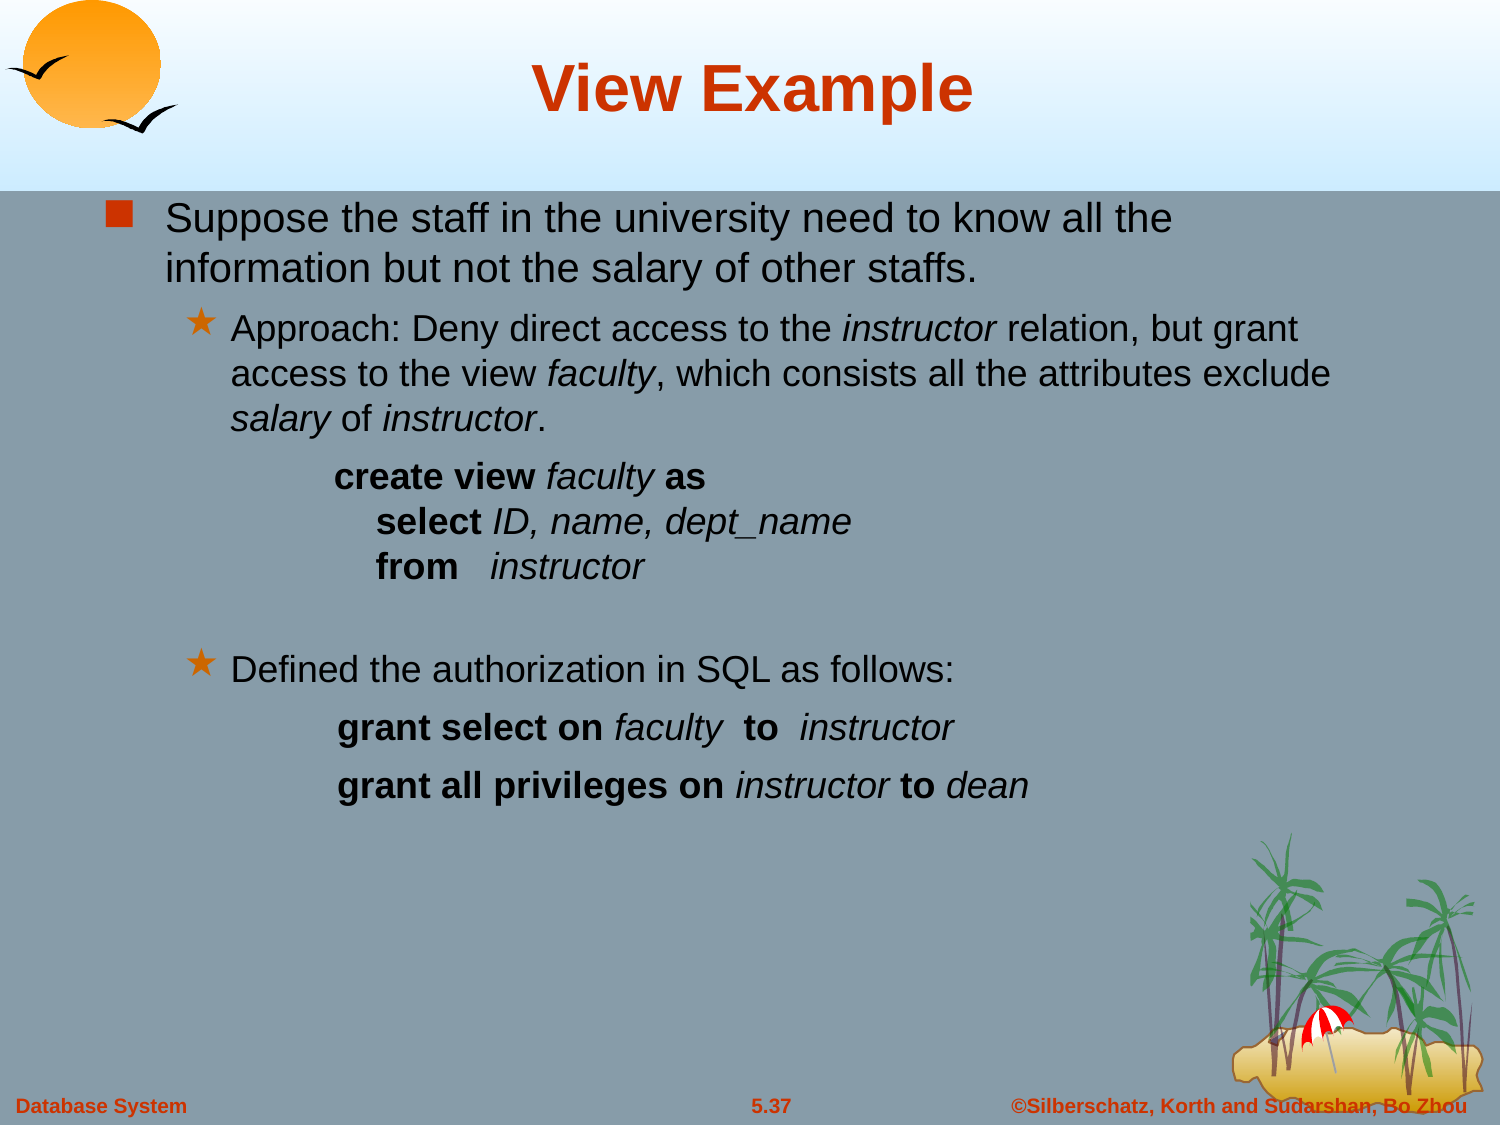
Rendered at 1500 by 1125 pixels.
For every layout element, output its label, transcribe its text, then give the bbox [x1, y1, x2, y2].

title View Example [90, 32, 1416, 134]
list Suppose the staff in the university need to know all the information but not the salary of other staffs. Approach: Deny direct access to the instructor relation, but grant access to the view faculty, which consists all the attributes exclude salary of instructor. create view faculty as select ID, name, dept_name from instructor Defined the authorization in SQL as follows: grant select on faculty to instructor grant all privileges on instructor to dean [93, 182, 1382, 983]
